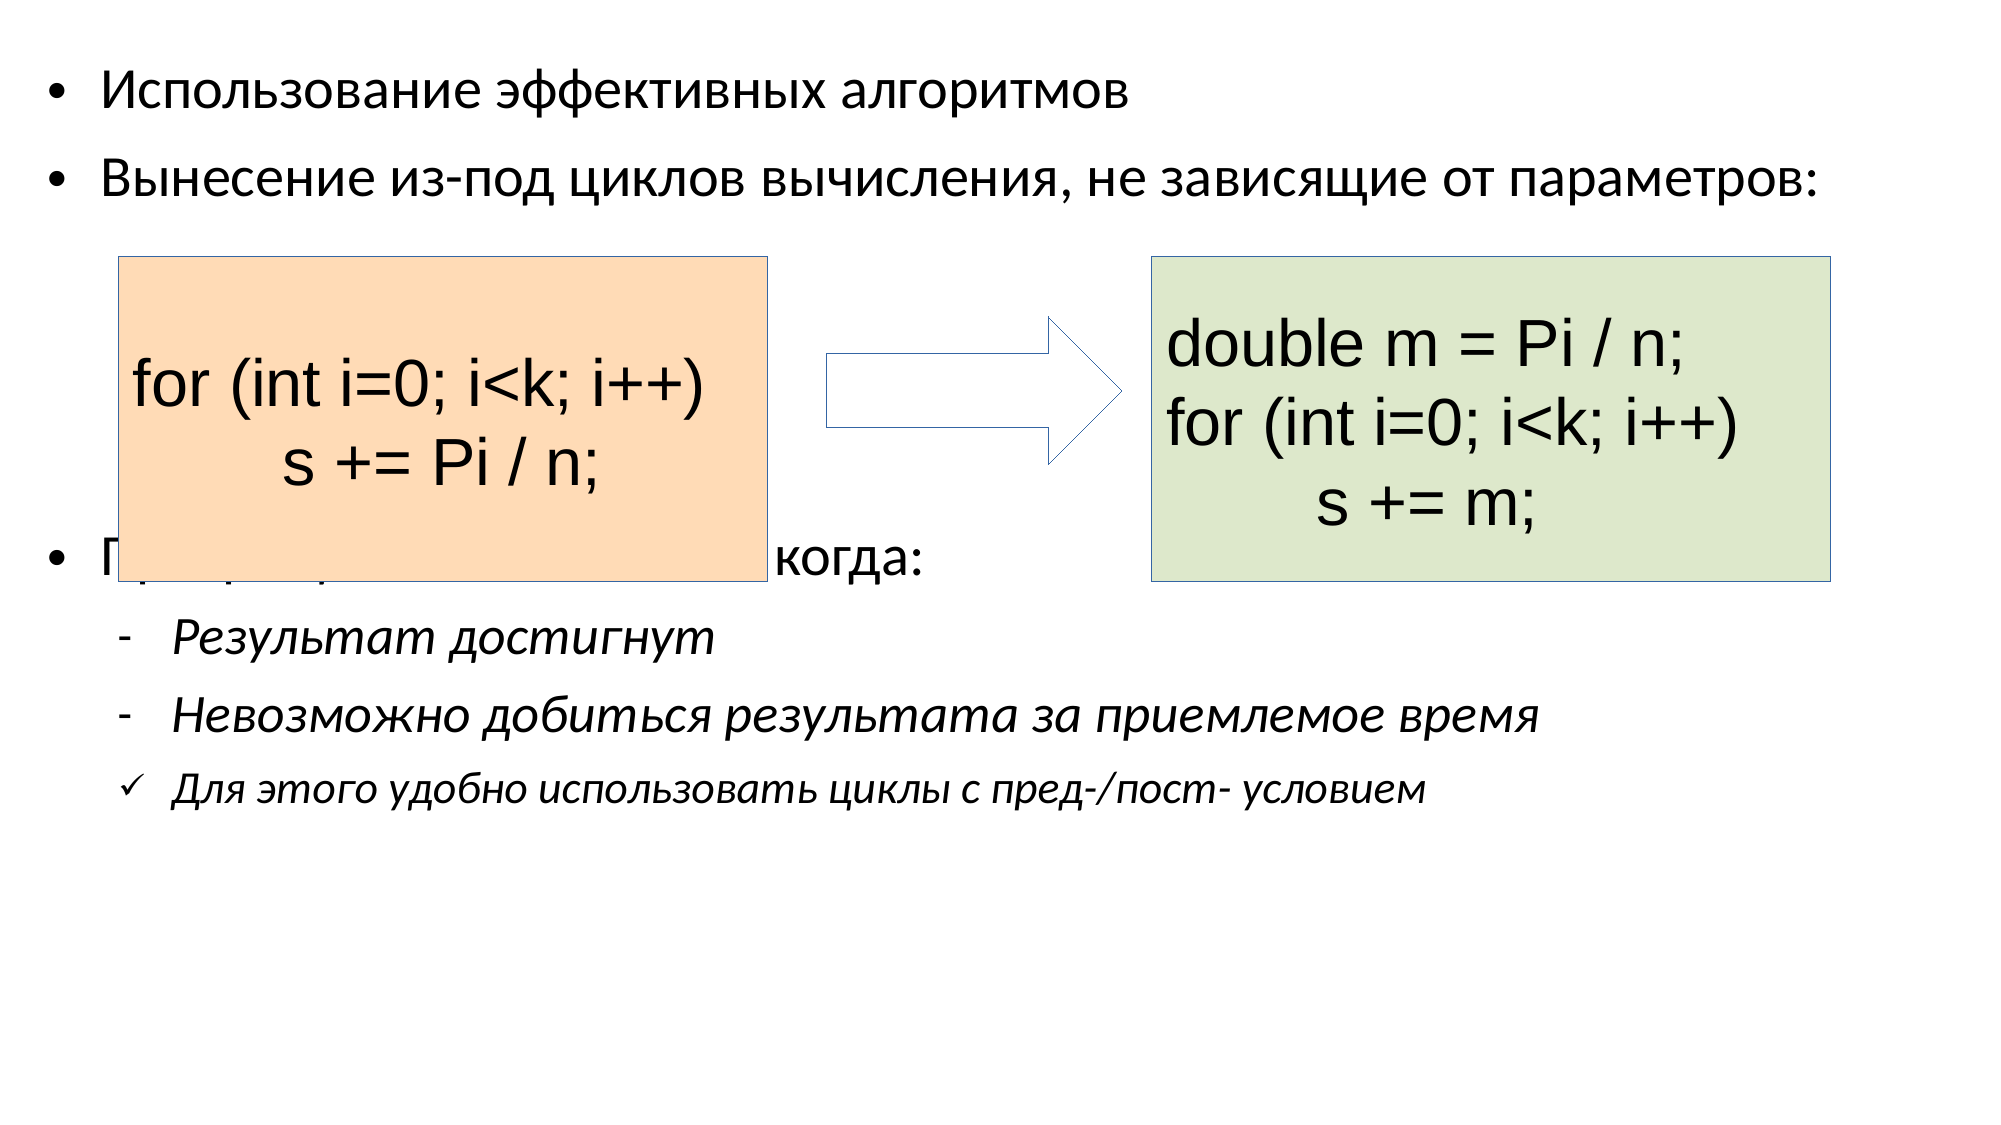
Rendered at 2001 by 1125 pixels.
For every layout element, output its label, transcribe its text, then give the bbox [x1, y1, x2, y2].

text_box for (int i=0; i<k; i++) s += Pi / n; [118, 256, 768, 582]
text_box double m = Pi / n; for (int i=0; i<k; i++) s += m; [1151, 256, 1831, 582]
text_box Использование эффективных алгоритмов Вынесение из-под циклов вычисления, не зависящие от параметров: Прекращение вычислений когда: Результат достигнут Невозможно добиться результата за приемлемое время Для этого удобно использовать циклы с пред-/пост- условием [29, 64, 1920, 1099]
text_box [826, 316, 1122, 465]
